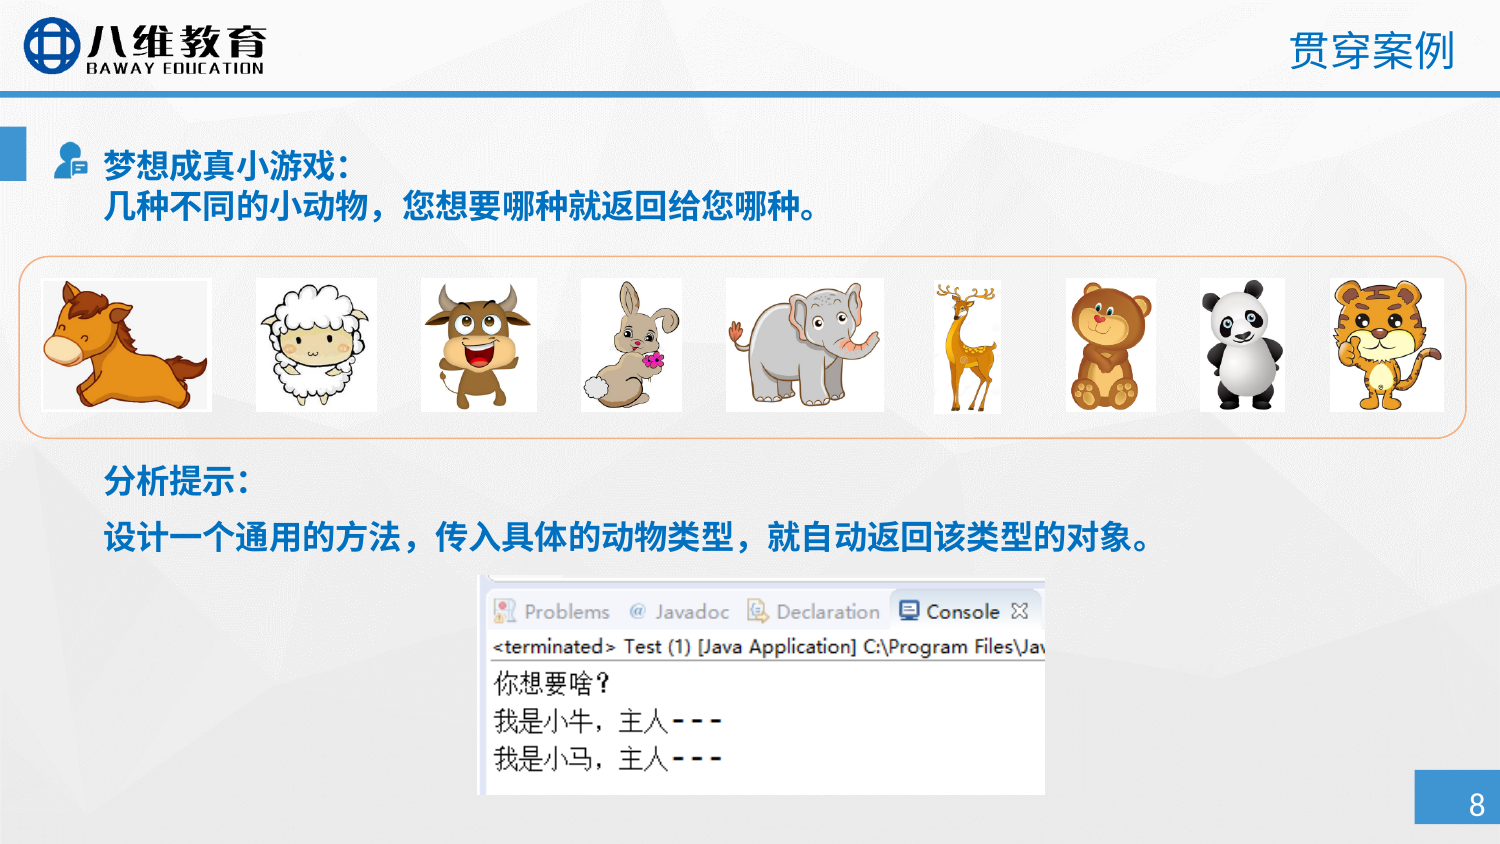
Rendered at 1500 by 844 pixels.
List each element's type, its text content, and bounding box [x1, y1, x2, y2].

text_box 分析提示： 设计一个通用的方法，传入具体的动物类型，就自动返回该类型的对象。 [88, 457, 1317, 576]
subtitle 梦想成真小游戏： 几种不同的小动物，您想要哪种就返回给您哪种。 [88, 138, 1317, 255]
picture [0, 98, 1500, 844]
title 贯穿案例 [360, 23, 1471, 84]
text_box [19, 256, 1466, 439]
picture [0, 0, 1500, 91]
